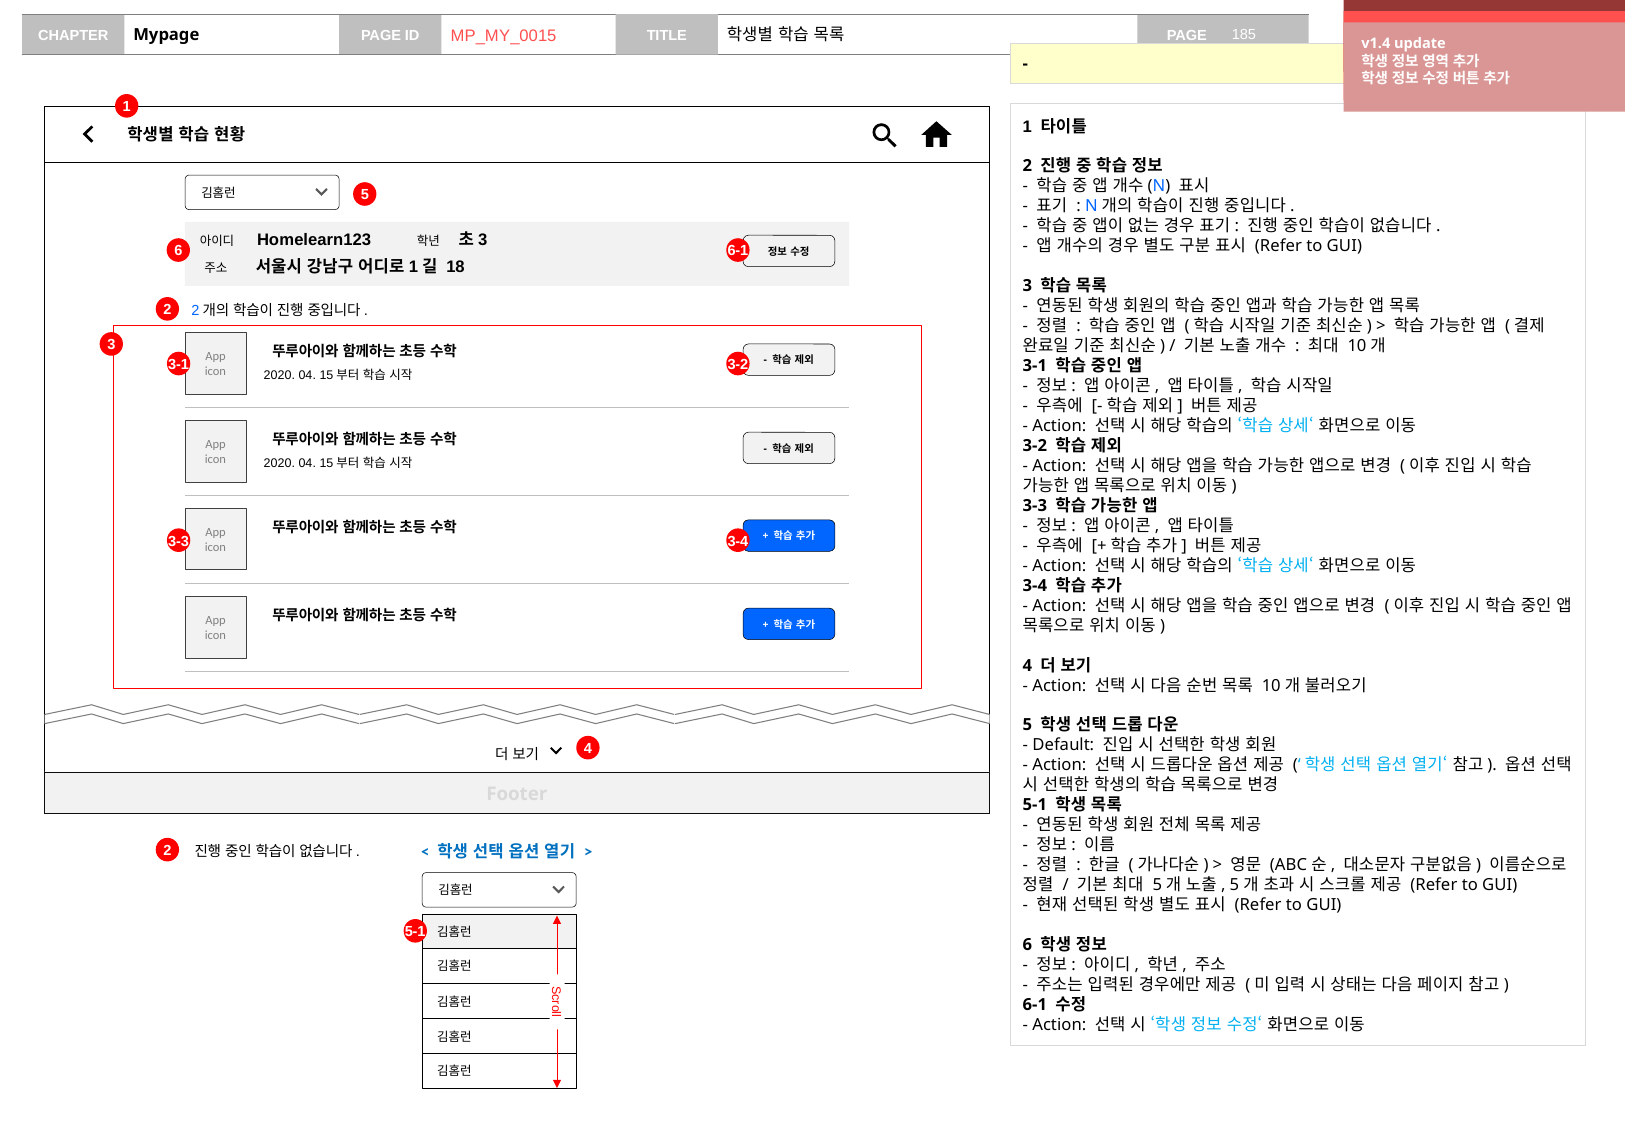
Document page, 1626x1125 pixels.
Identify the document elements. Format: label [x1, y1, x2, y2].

list [717, 16, 1138, 53]
text_box [421, 840, 593, 862]
title [124, 16, 340, 53]
text_box [1010, 0, 1625, 1046]
text_box [194, 842, 360, 860]
text_box [153, 835, 182, 864]
text_box [401, 913, 644, 1089]
text_box [43, 91, 992, 815]
text_box [422, 872, 577, 908]
list [441, 16, 616, 53]
